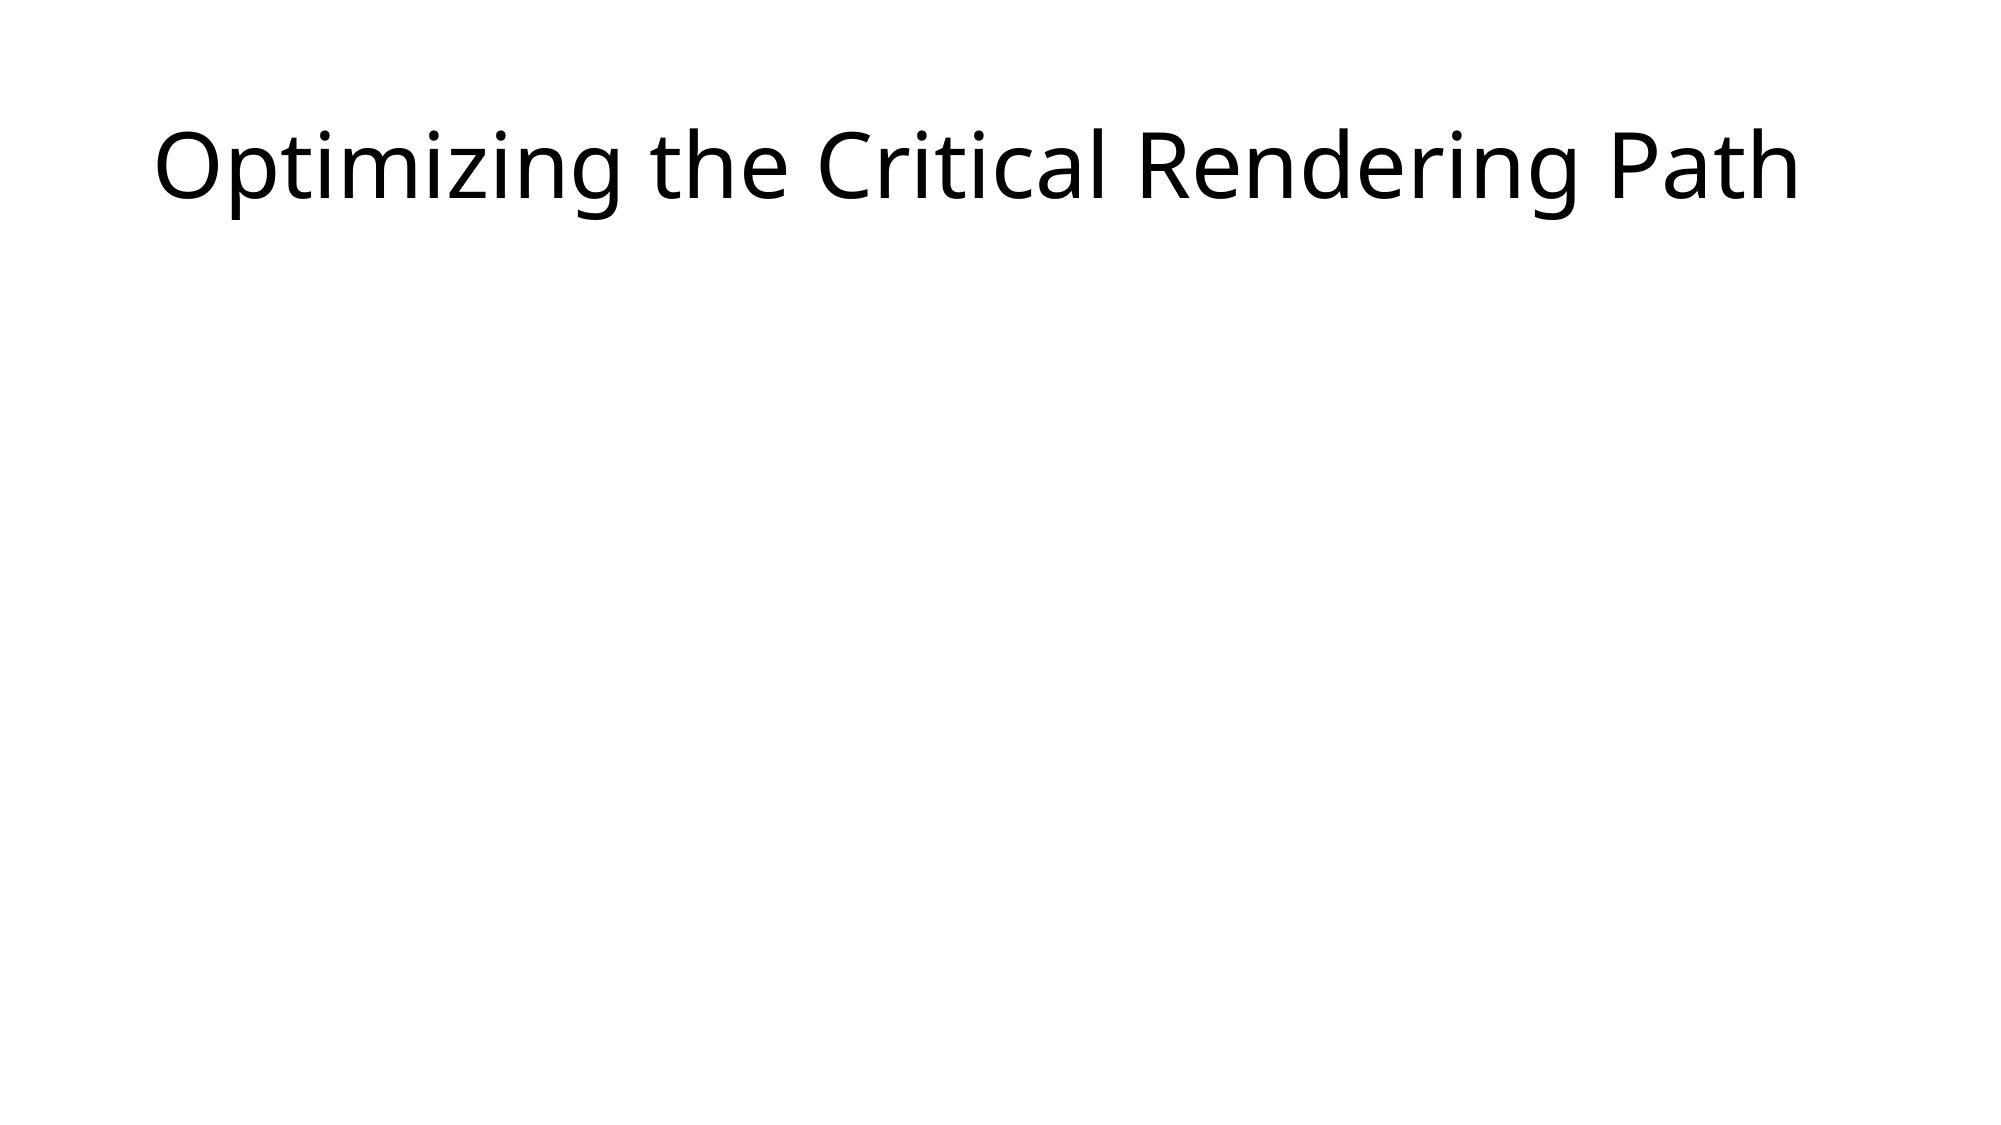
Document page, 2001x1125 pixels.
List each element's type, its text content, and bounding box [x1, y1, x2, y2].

title Optimizing the Critical Rendering Path [137, 59, 1863, 278]
